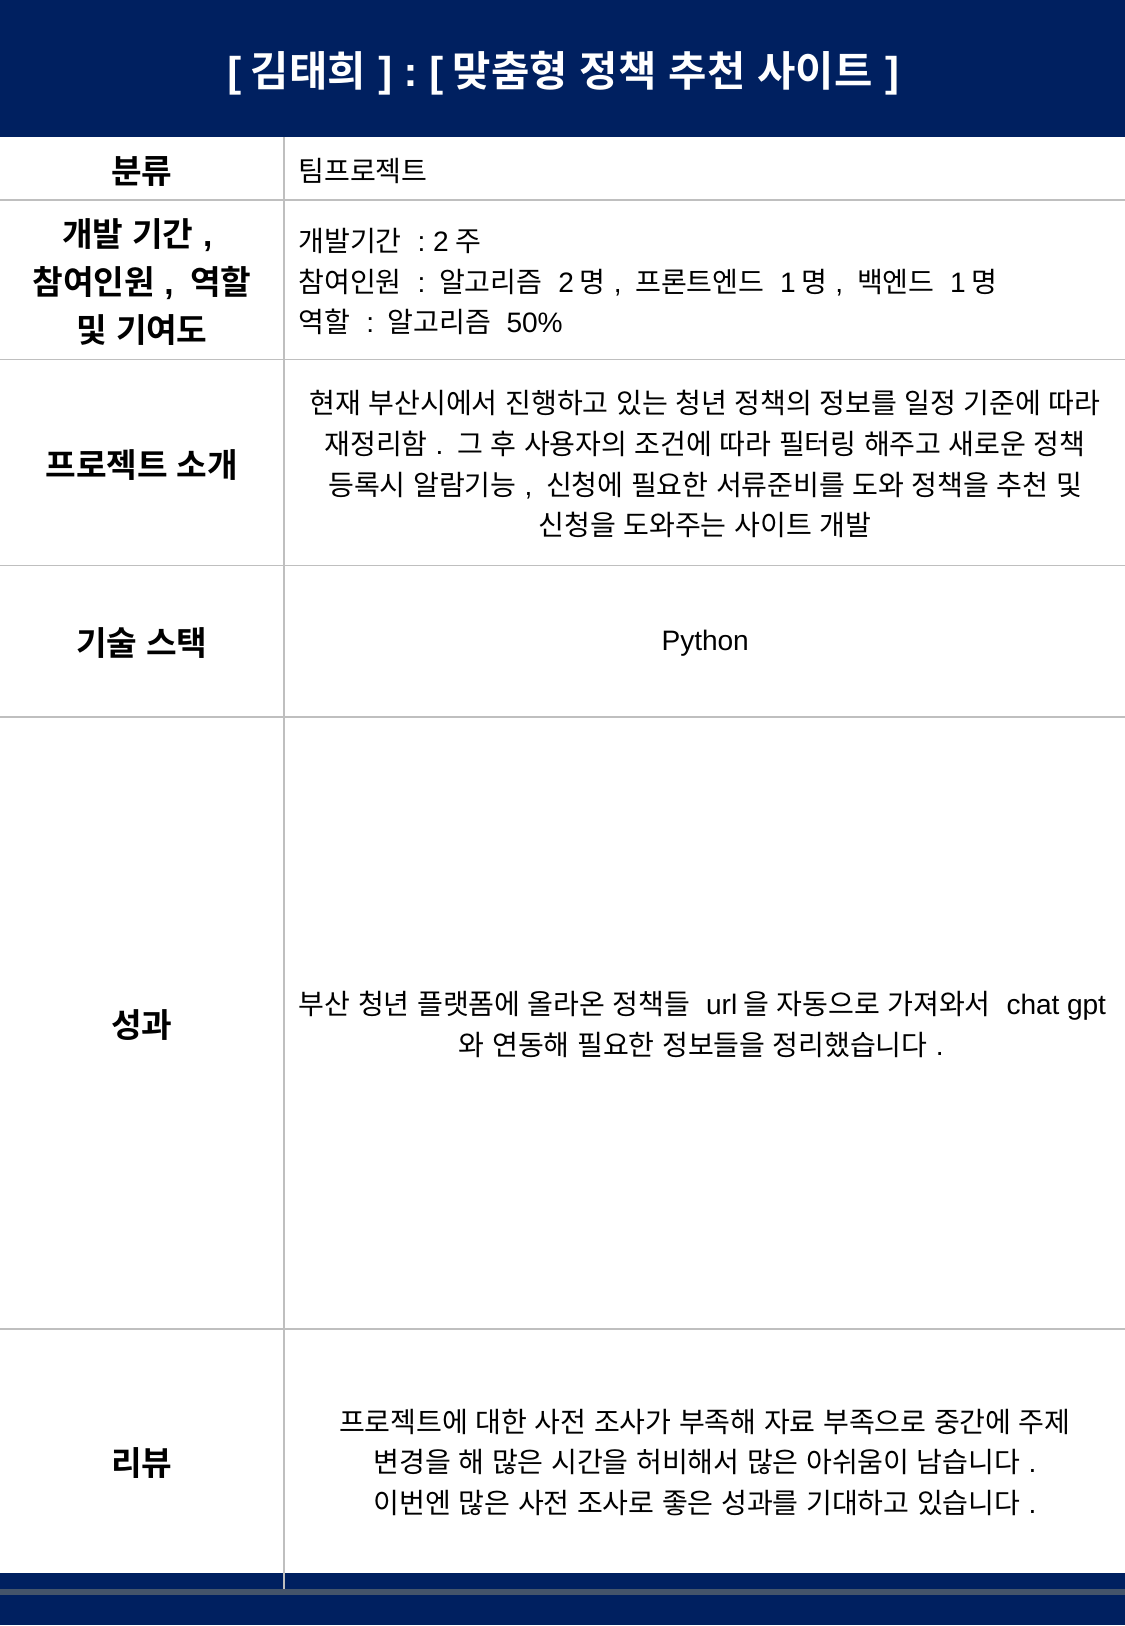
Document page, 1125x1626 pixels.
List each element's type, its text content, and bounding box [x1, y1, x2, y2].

table_cell 개발 기간, 참여인원, 역할 및 기여도 [0, 201, 283, 359]
table_header [김태희] : [맞춤형 정책 추천 사이트] [0, 0, 1125, 137]
table_cell 리뷰 [0, 1330, 283, 1589]
table_cell 프로젝트에 대한 사전 조사가 부족해 자료 부족으로 중간에 주제 변경을 해 많은 시간을 허비해서 많은 아쉬움이 남습니다. 이번엔 많은 사전 조사로 좋은 성과를 기대하고 있습니다. [285, 1330, 1125, 1589]
table_cell 성과 [0, 718, 283, 1328]
table_cell 부산 청년 플랫폼에 올라온 정책들 url을 자동으로 가져와서 chat gpt와 연동해 필요한 정보들을 정리했습니다. [285, 718, 1125, 1328]
table_cell Python [285, 566, 1125, 716]
table_cell 분류 [0, 137, 283, 199]
table_cell 프로젝트 소개 [0, 360, 283, 565]
table_cell 기술 스택 [0, 566, 283, 716]
table_cell 현재 부산시에서 진행하고 있는 청년 정책의 정보를 일정 기준에 따라 재정리함. 그 후 사용자의 조건에 따라 필터링 해주고 새로운 정책 등록시 알람기능, 신청에 필요한 서류준비를 도와 정책을 추천 및 신청을 도와주는 사이트 개발 [285, 360, 1125, 565]
table_cell 개발기간 : 2주 참여인원 : 알고리즘 2명, 프론트엔드 1명, 백엔드 1명 역할 : 알고리즘 50% [285, 201, 1125, 359]
table_cell 팀프로젝트 [285, 137, 1125, 199]
